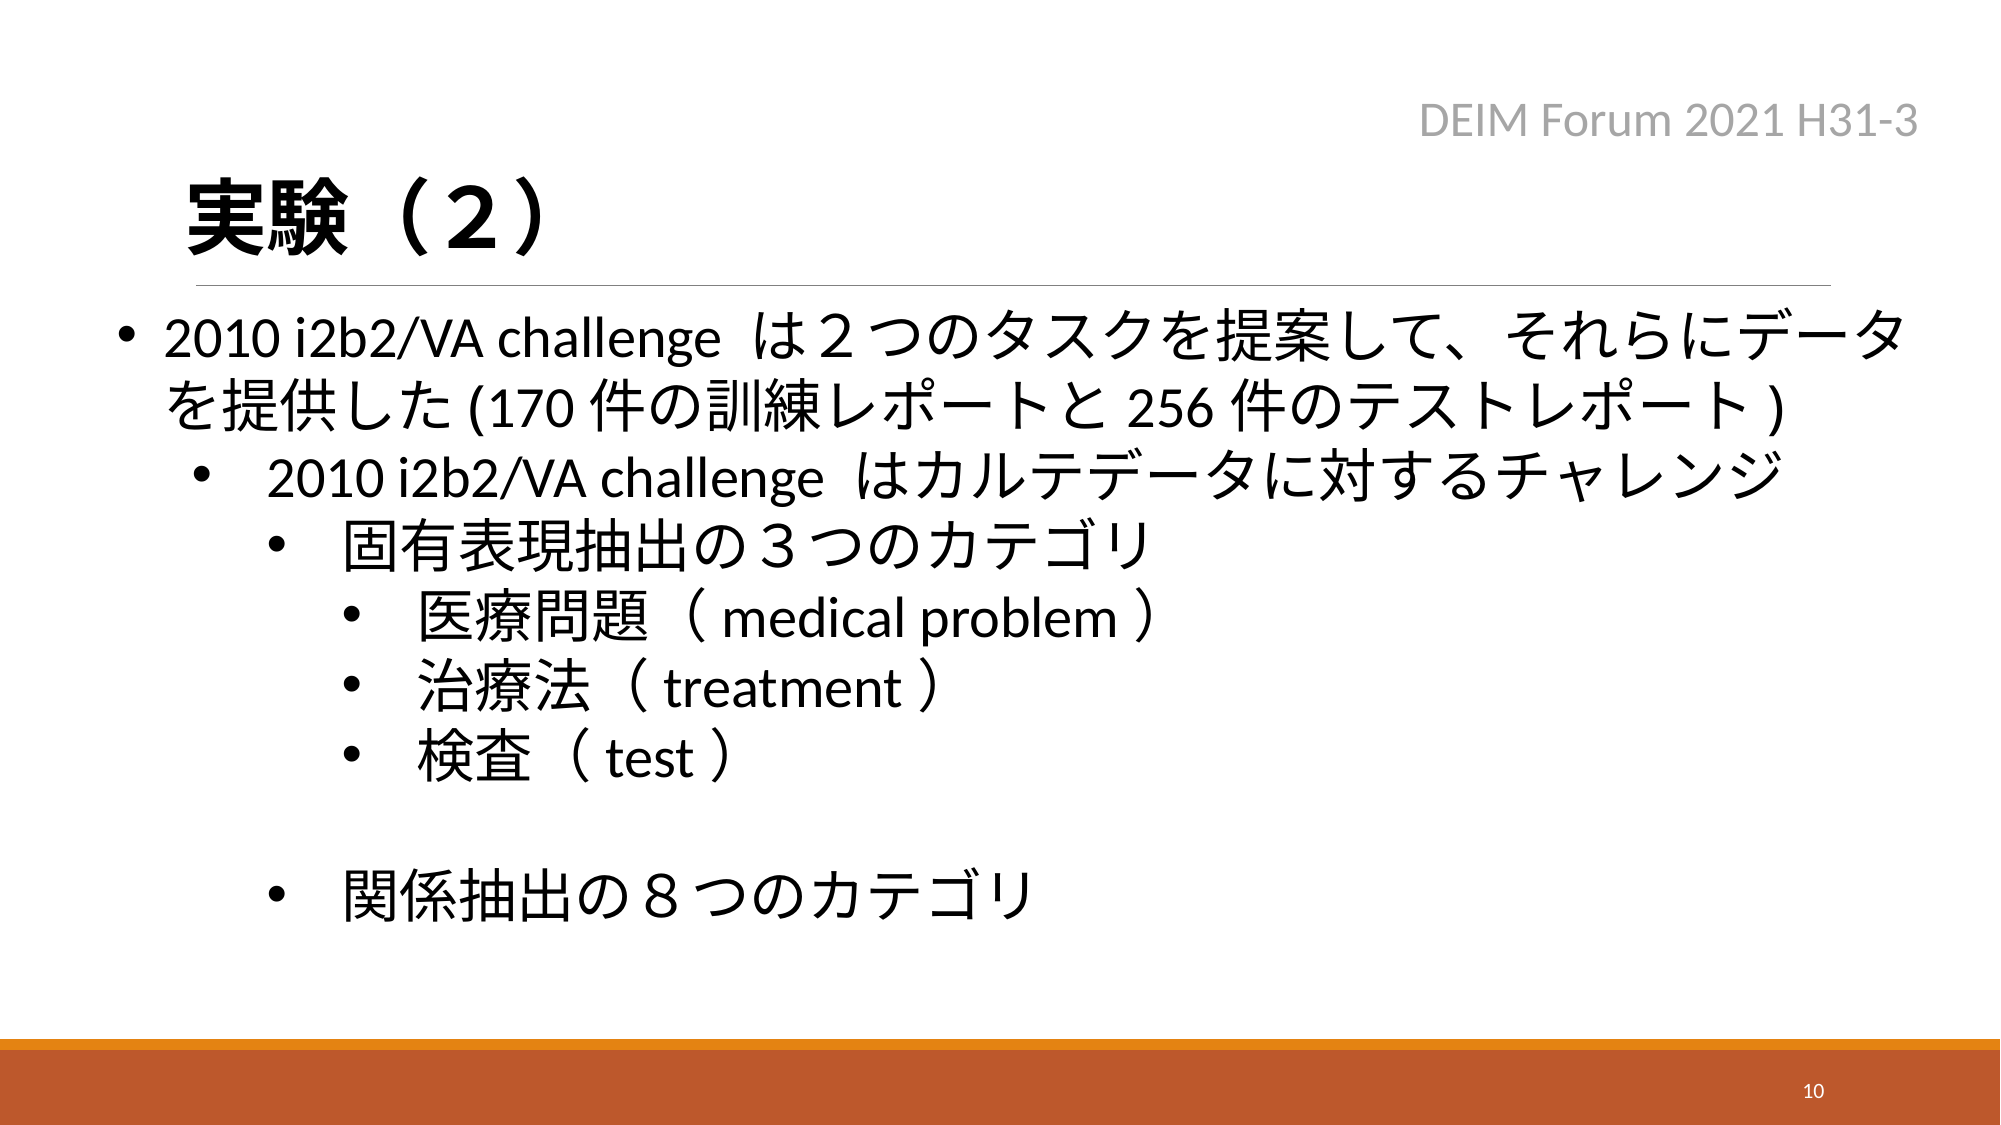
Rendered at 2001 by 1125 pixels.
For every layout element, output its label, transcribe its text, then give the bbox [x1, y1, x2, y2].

text_box DEIM Forum 2021 H31-3 [1404, 78, 1970, 154]
title 実験（２） [169, 108, 1798, 274]
slide_number 10 [1624, 1059, 1840, 1120]
text_box 2010 i2b2/VA challenge は２つのタスクを提案して、それらにデータを提供した(170件の訓練レポートと256件のテストレポート) 2010 i2b2/VA challenge はカルテデータに対するチャレンジ 固有表現抽出の３つのカテゴリ 医療問題（medical problem） 治療法（treatment） 検査（test） 関係抽出の８つのカテゴリ [101, 291, 1937, 982]
